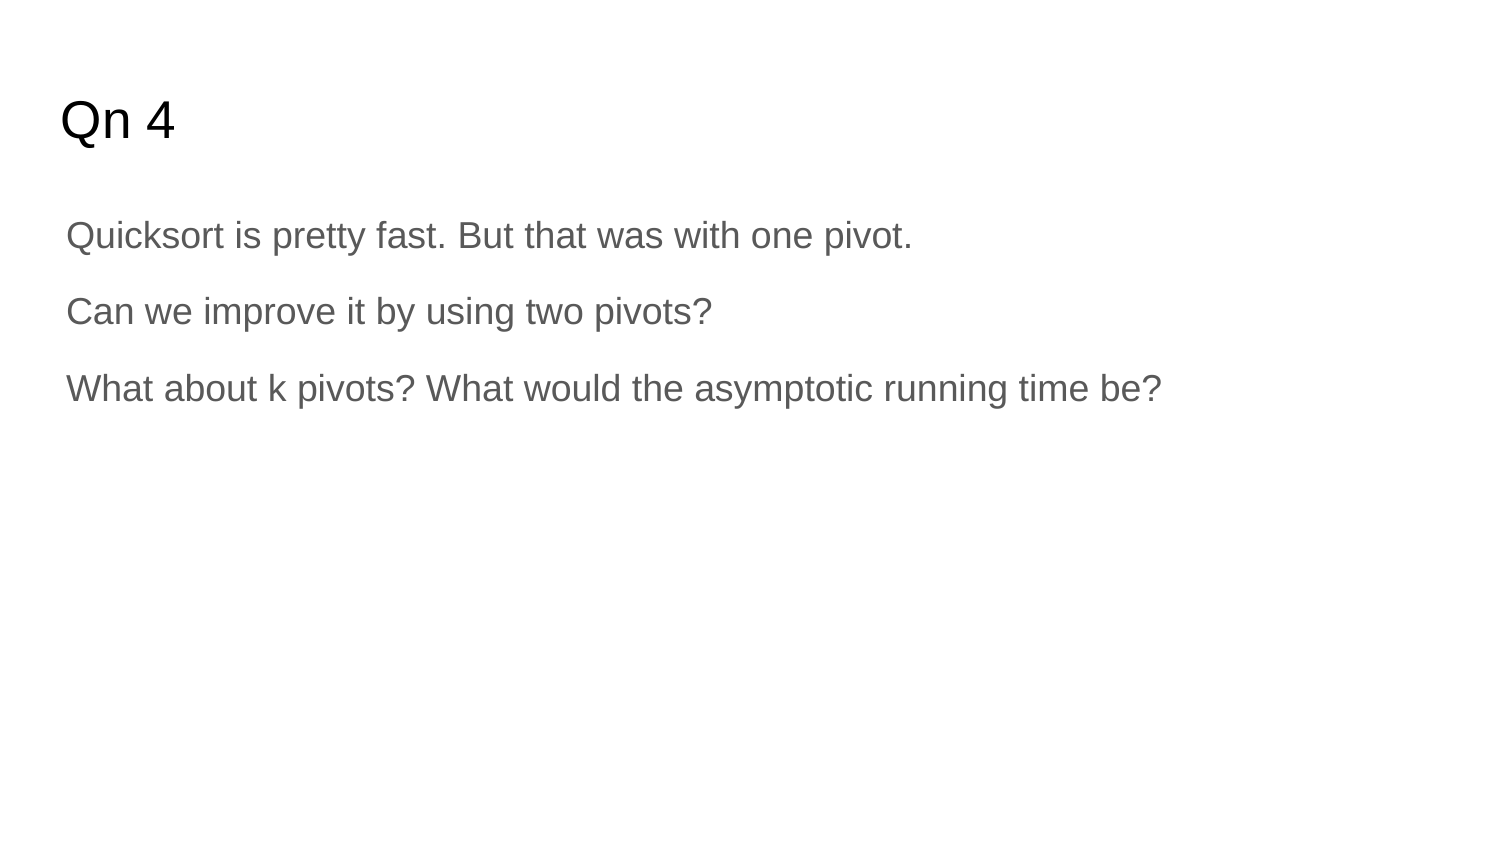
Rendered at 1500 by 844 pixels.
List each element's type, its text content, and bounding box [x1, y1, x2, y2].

list Quicksort is pretty fast. But that was with one pivot. Can we improve it by using two pivots? What about k pivots? What would the asymptotic running time be? [51, 189, 1449, 750]
title Qn 4 [45, 70, 1444, 165]
